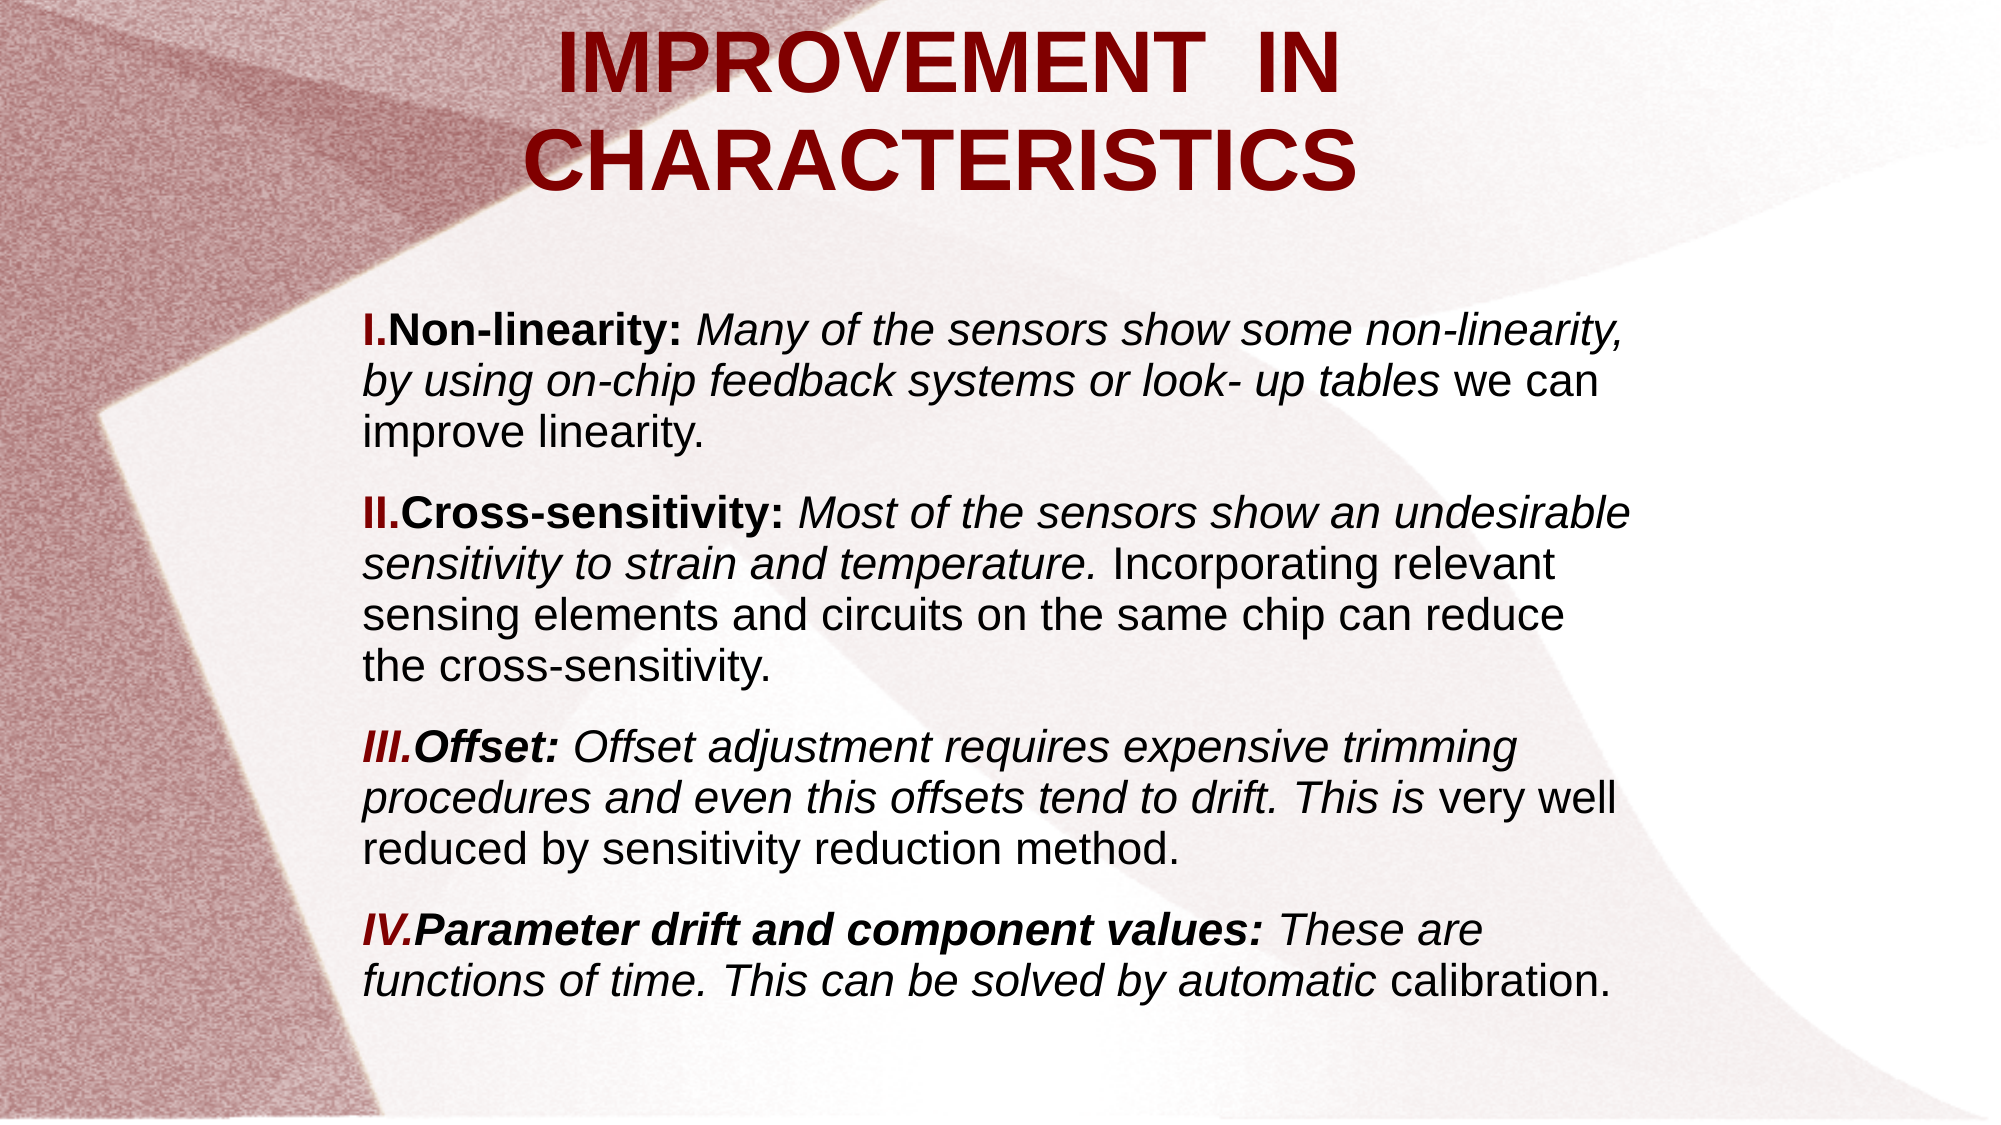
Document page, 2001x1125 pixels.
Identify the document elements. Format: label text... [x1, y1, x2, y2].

text_box Non-linearity: Many of the sensors show some non-linearity, by using on-chip feedback systems or look- up tables we can improve linearity. Cross-sensitivity: Most of the sensors show an undesirable sensitivity to strain and temperature. Incorporating relevant sensing elements and circuits on the same chip can reduce the cross-sensitivity. Offset: Offset adjustment requires expensive trimming procedures and even this offsets tend to drift. This is very well reduced by sensitivity reduction method. Parameter drift and component values: These are functions of time. This can be solved by automatic calibration. [362, 299, 1638, 1088]
text_box IMPROVEMENT IN CHARACTERISTICS [337, 50, 1563, 175]
picture [0, 0, 2001, 1125]
